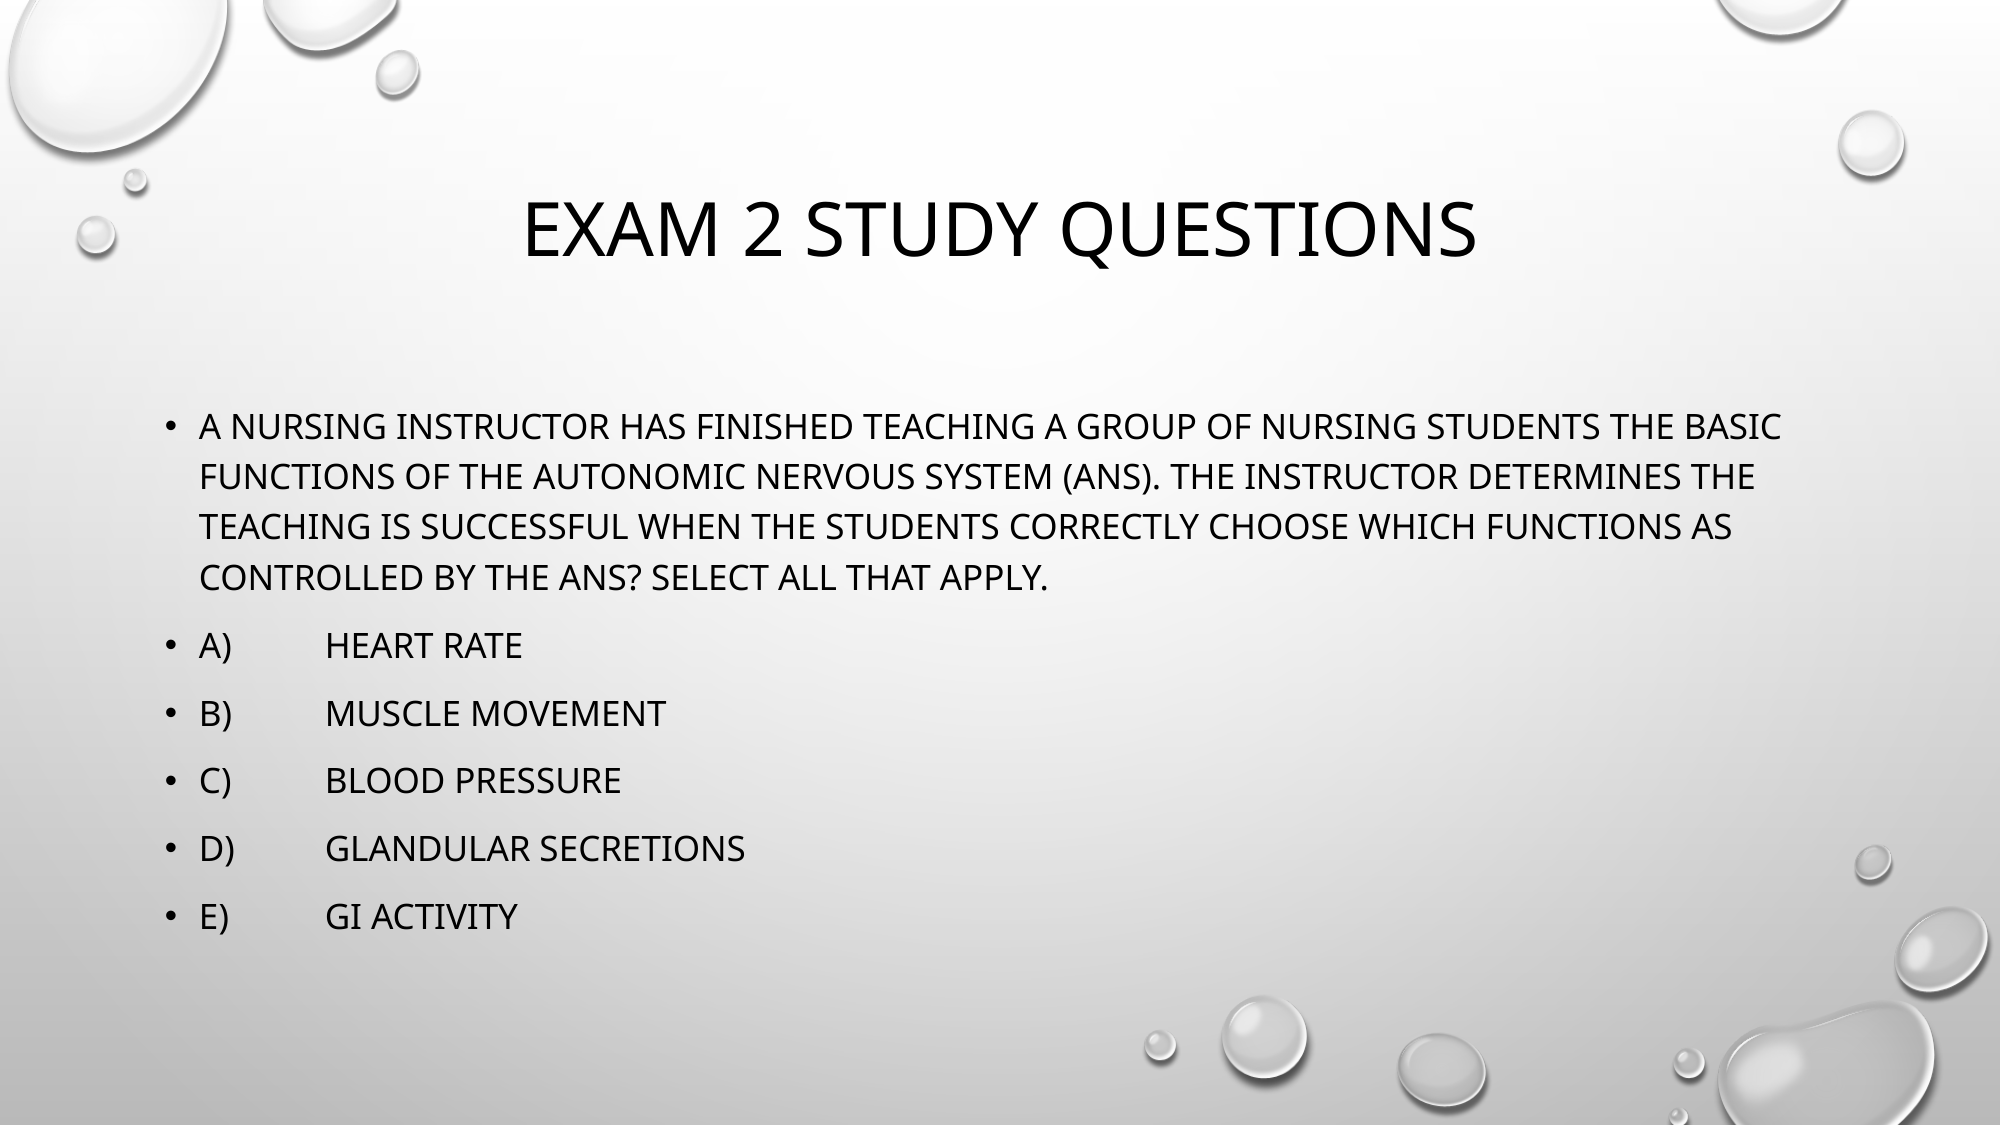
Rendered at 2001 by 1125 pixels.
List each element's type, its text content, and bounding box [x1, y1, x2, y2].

picture [0, 0, 2000, 1125]
list A nursing instructor has finished teaching a group of nursing students the basic functions of the autonomic nervous system (ANS). The instructor determines the teaching is successful when the students correctly choose which functions as controlled by the ANS? Select all that apply. A) Heart rate B) Muscle movement C) Blood pressure D) Glandular secretions E) GI activity [149, 388, 1850, 950]
title Exam 2 study questions [149, 101, 1851, 364]
